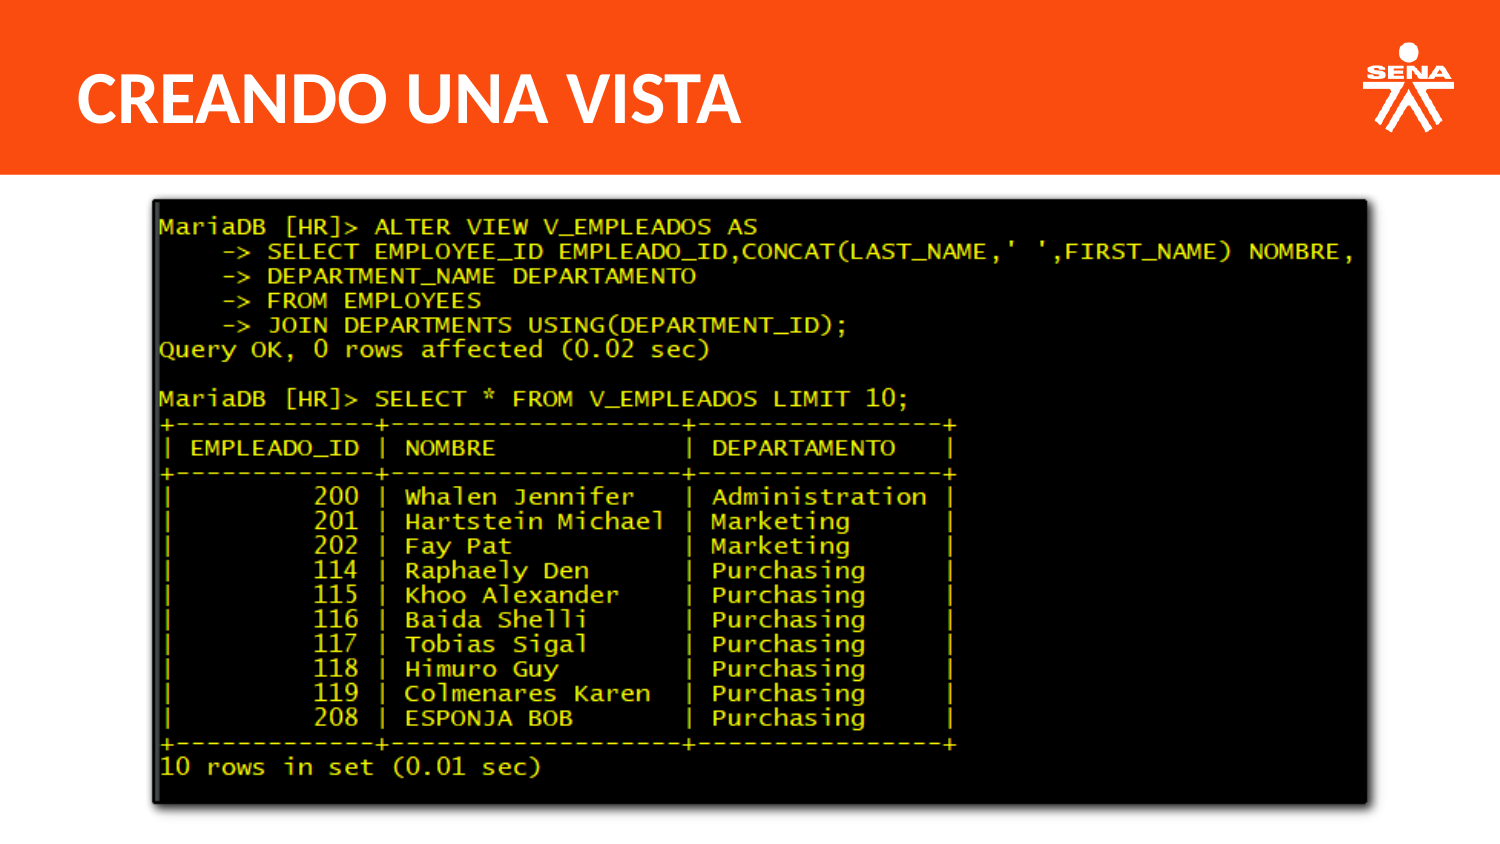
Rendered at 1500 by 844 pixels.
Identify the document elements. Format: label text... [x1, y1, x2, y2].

text_box CREANDO UNA VISTA [62, 40, 952, 147]
picture [0, 0, 1500, 844]
